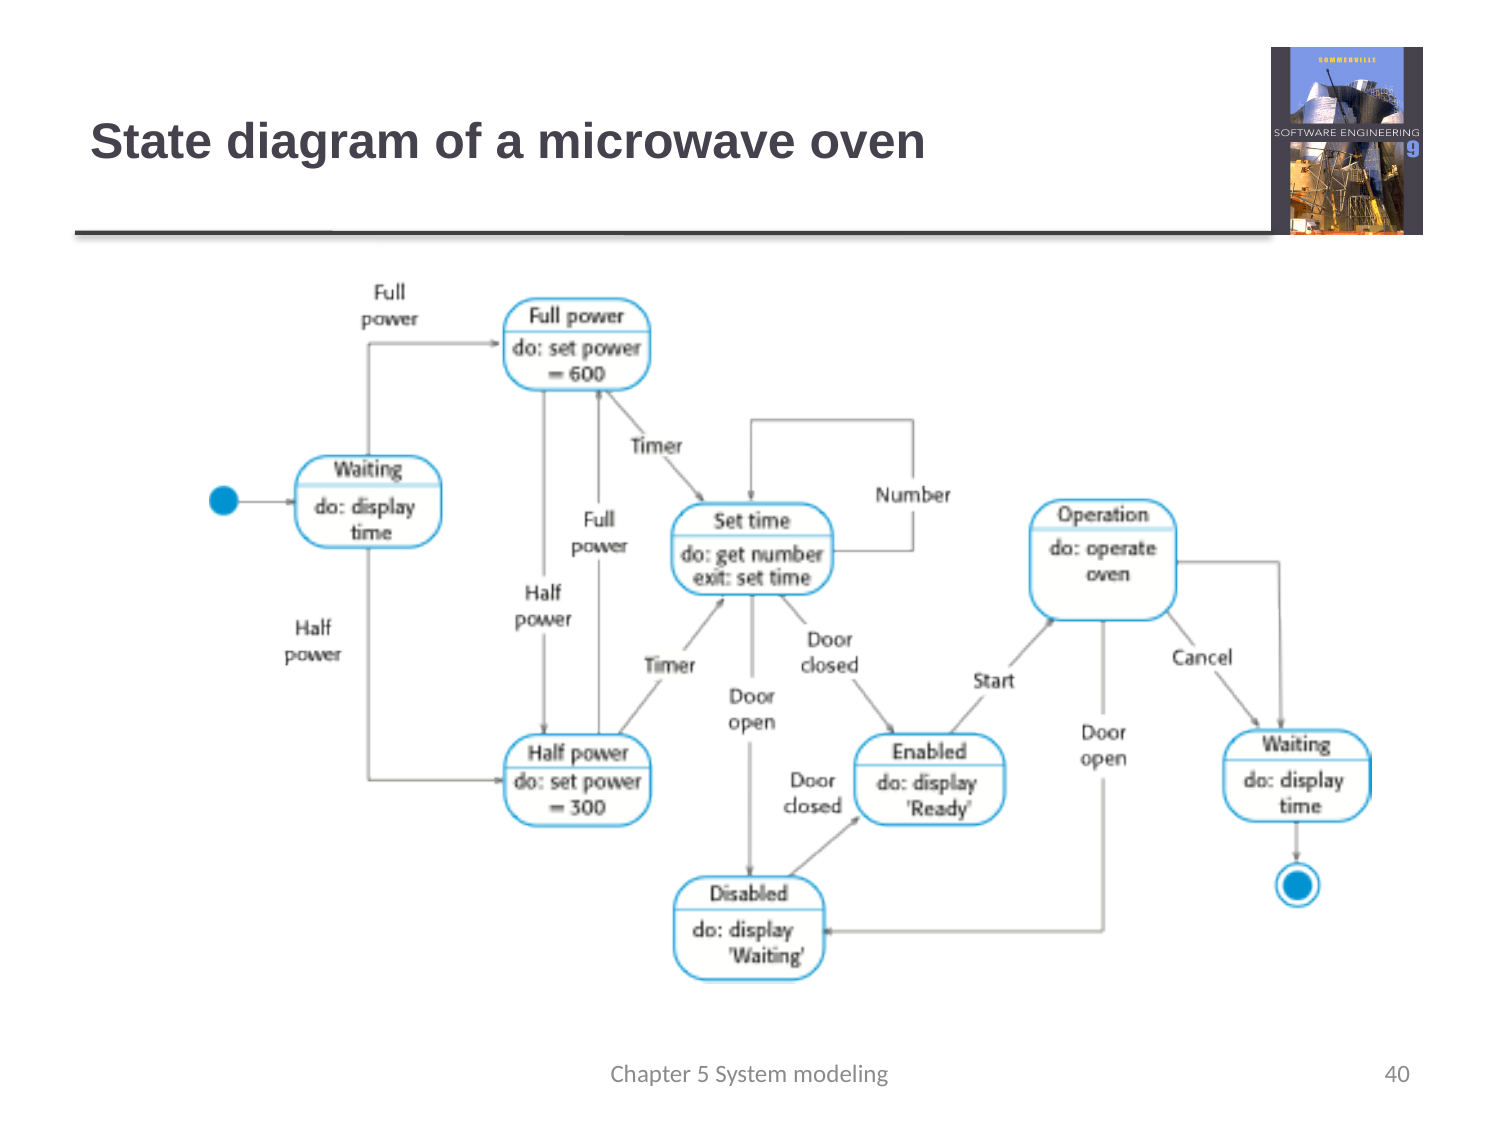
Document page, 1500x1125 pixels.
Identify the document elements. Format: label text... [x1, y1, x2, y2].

slide_number 40 [1074, 1042, 1425, 1103]
title State diagram of a microwave oven [74, 44, 1272, 233]
footer Chapter 5 System modeling [512, 1042, 988, 1103]
picture [209, 276, 1373, 984]
picture [1272, 47, 1423, 235]
